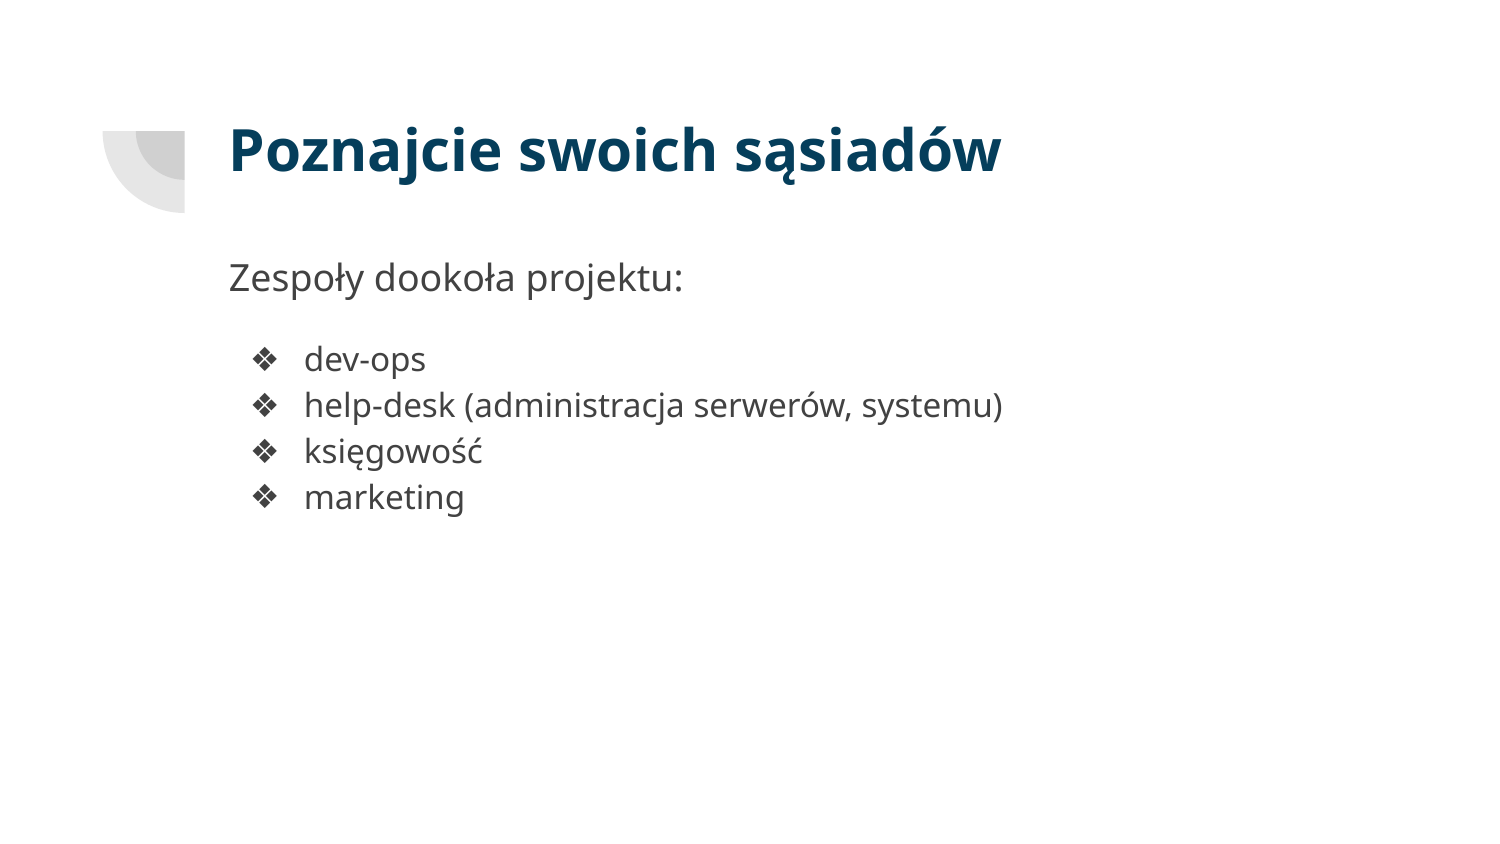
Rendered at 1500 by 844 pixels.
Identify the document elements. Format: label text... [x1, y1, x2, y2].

title Poznajcie swoich sąsiadów [213, 98, 1368, 232]
list Zespoły dookoła projektu: dev-ops help-desk (administracja serwerów, systemu) księgowość marketing [213, 232, 1368, 765]
